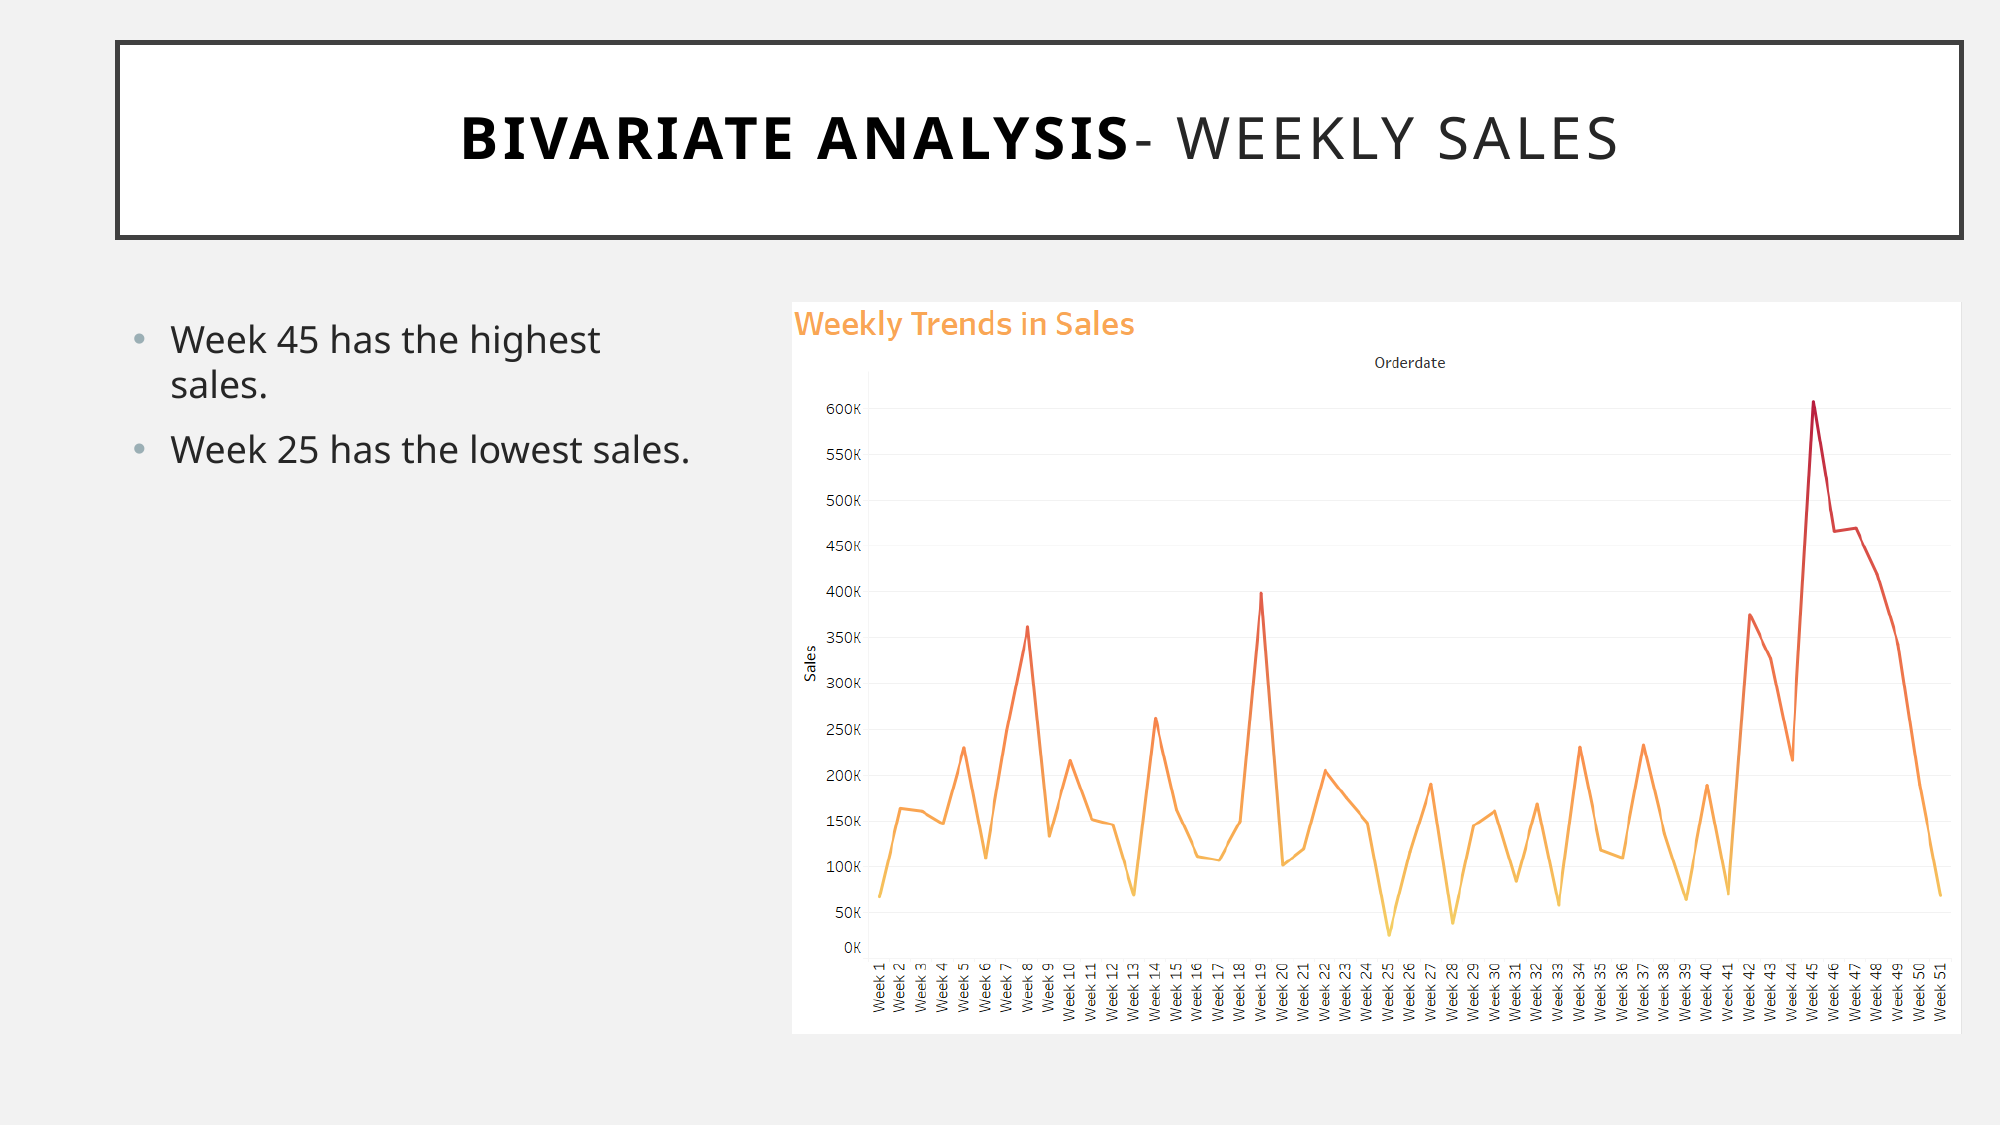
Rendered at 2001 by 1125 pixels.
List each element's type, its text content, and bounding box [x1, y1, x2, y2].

title BIVARIATE ANALYSIS- Weekly sales [115, 40, 1964, 240]
picture [792, 302, 1962, 1034]
list Week 45 has the highest sales. Week 25 has the lowest sales. [117, 308, 724, 817]
